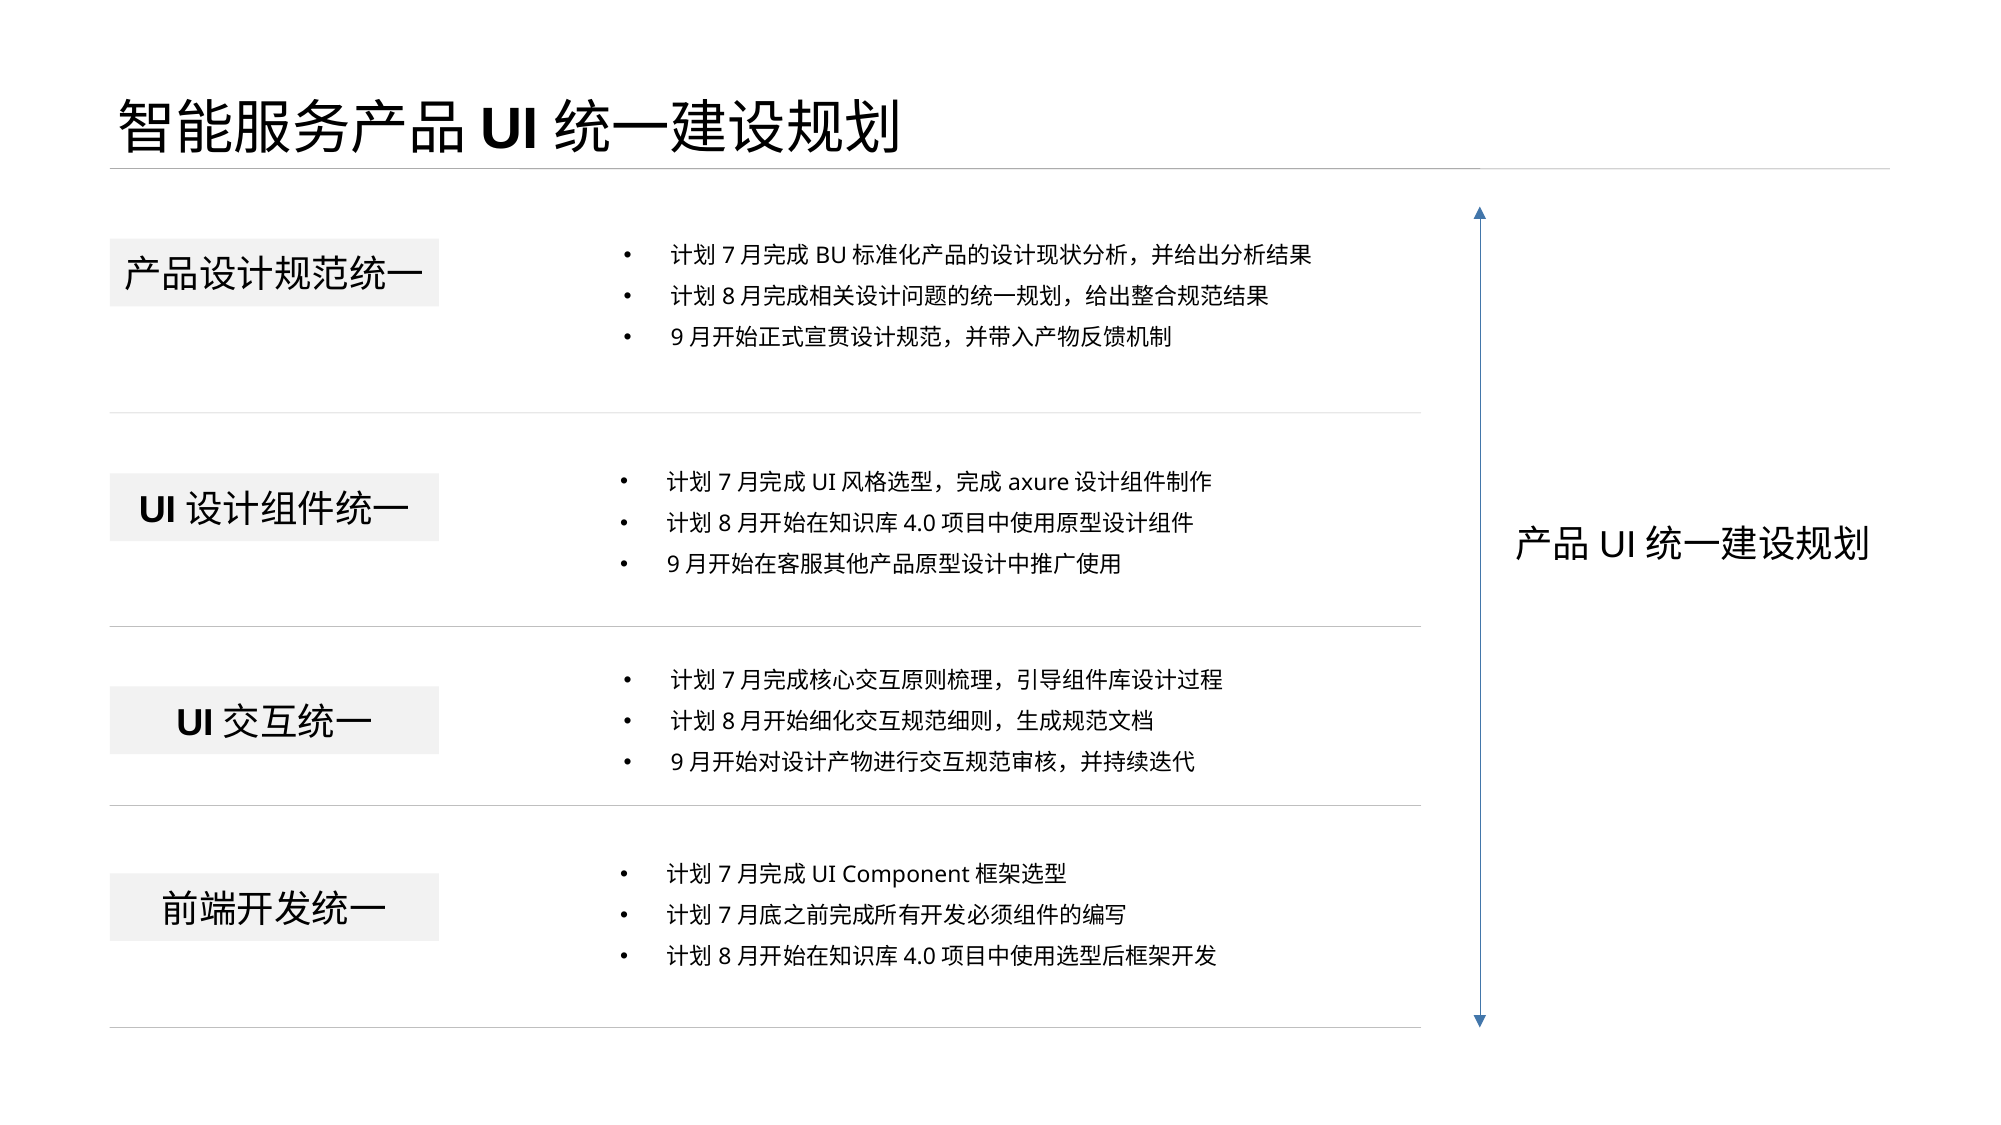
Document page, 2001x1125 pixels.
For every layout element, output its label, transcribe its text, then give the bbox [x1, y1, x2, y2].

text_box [109, 206, 1861, 1028]
title 智能服务产品UI统一建设规划 [109, 0, 1891, 170]
